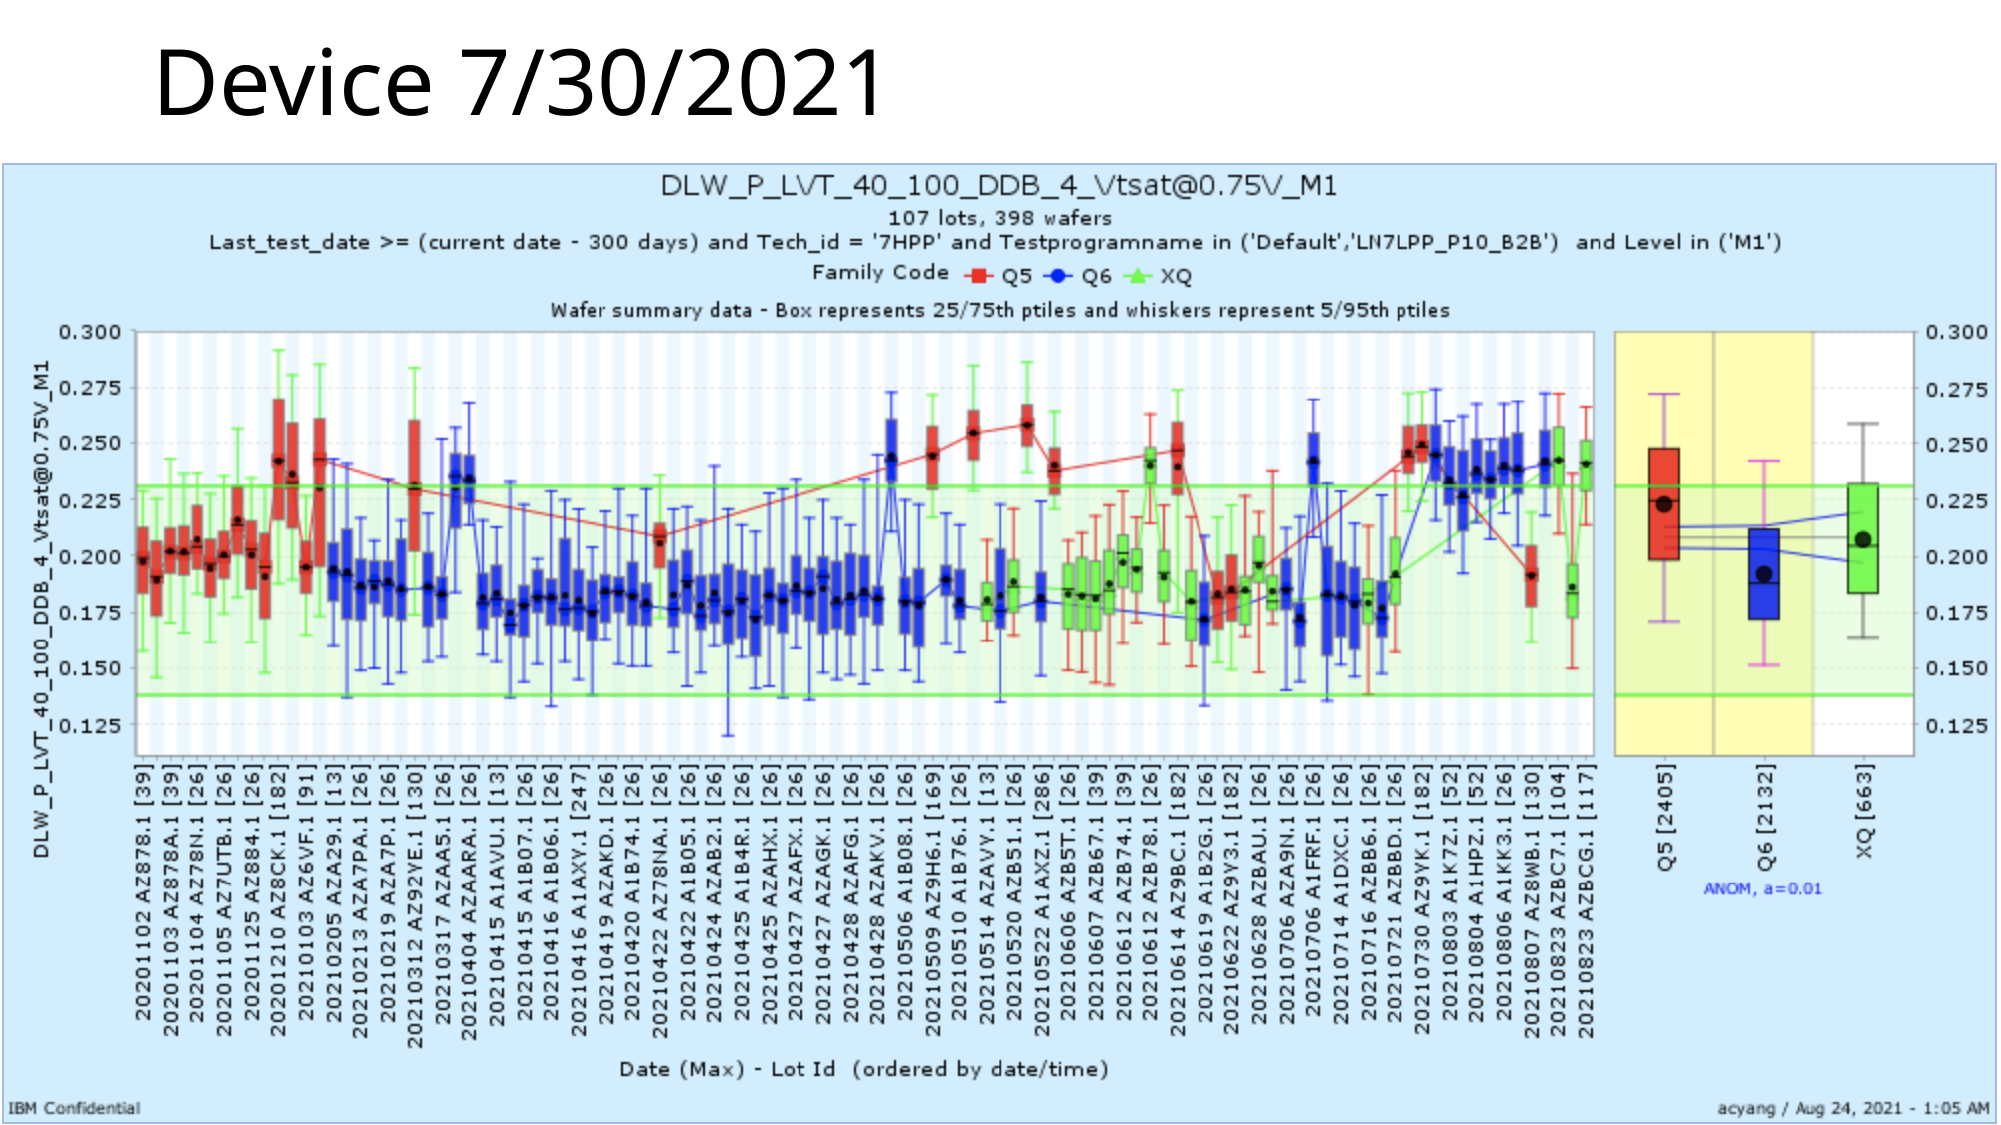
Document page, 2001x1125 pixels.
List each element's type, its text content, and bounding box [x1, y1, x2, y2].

picture [0, 159, 2000, 1125]
title Device 7/30/2021 [137, 12, 1863, 159]
